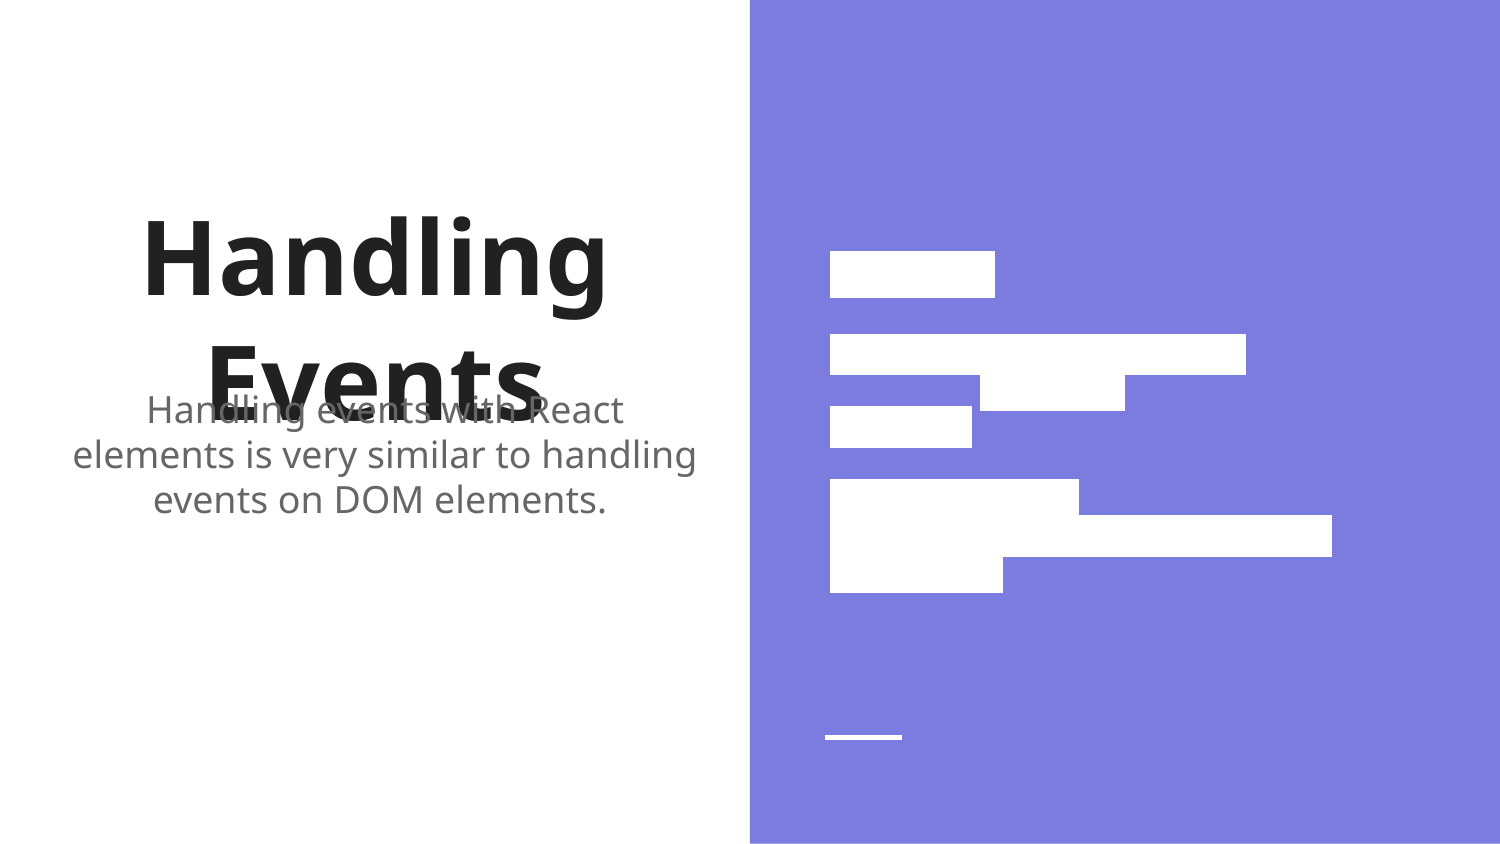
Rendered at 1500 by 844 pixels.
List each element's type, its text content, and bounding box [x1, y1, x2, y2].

subtitle Handling events with React elements is very similar to handling events on DOM elements. [53, 371, 718, 689]
list Example : <button onClick={addUsers}> Add Users </button> Important Note: addUsers => function reference not function call [815, 118, 1445, 725]
title Handling Events [43, 177, 708, 458]
